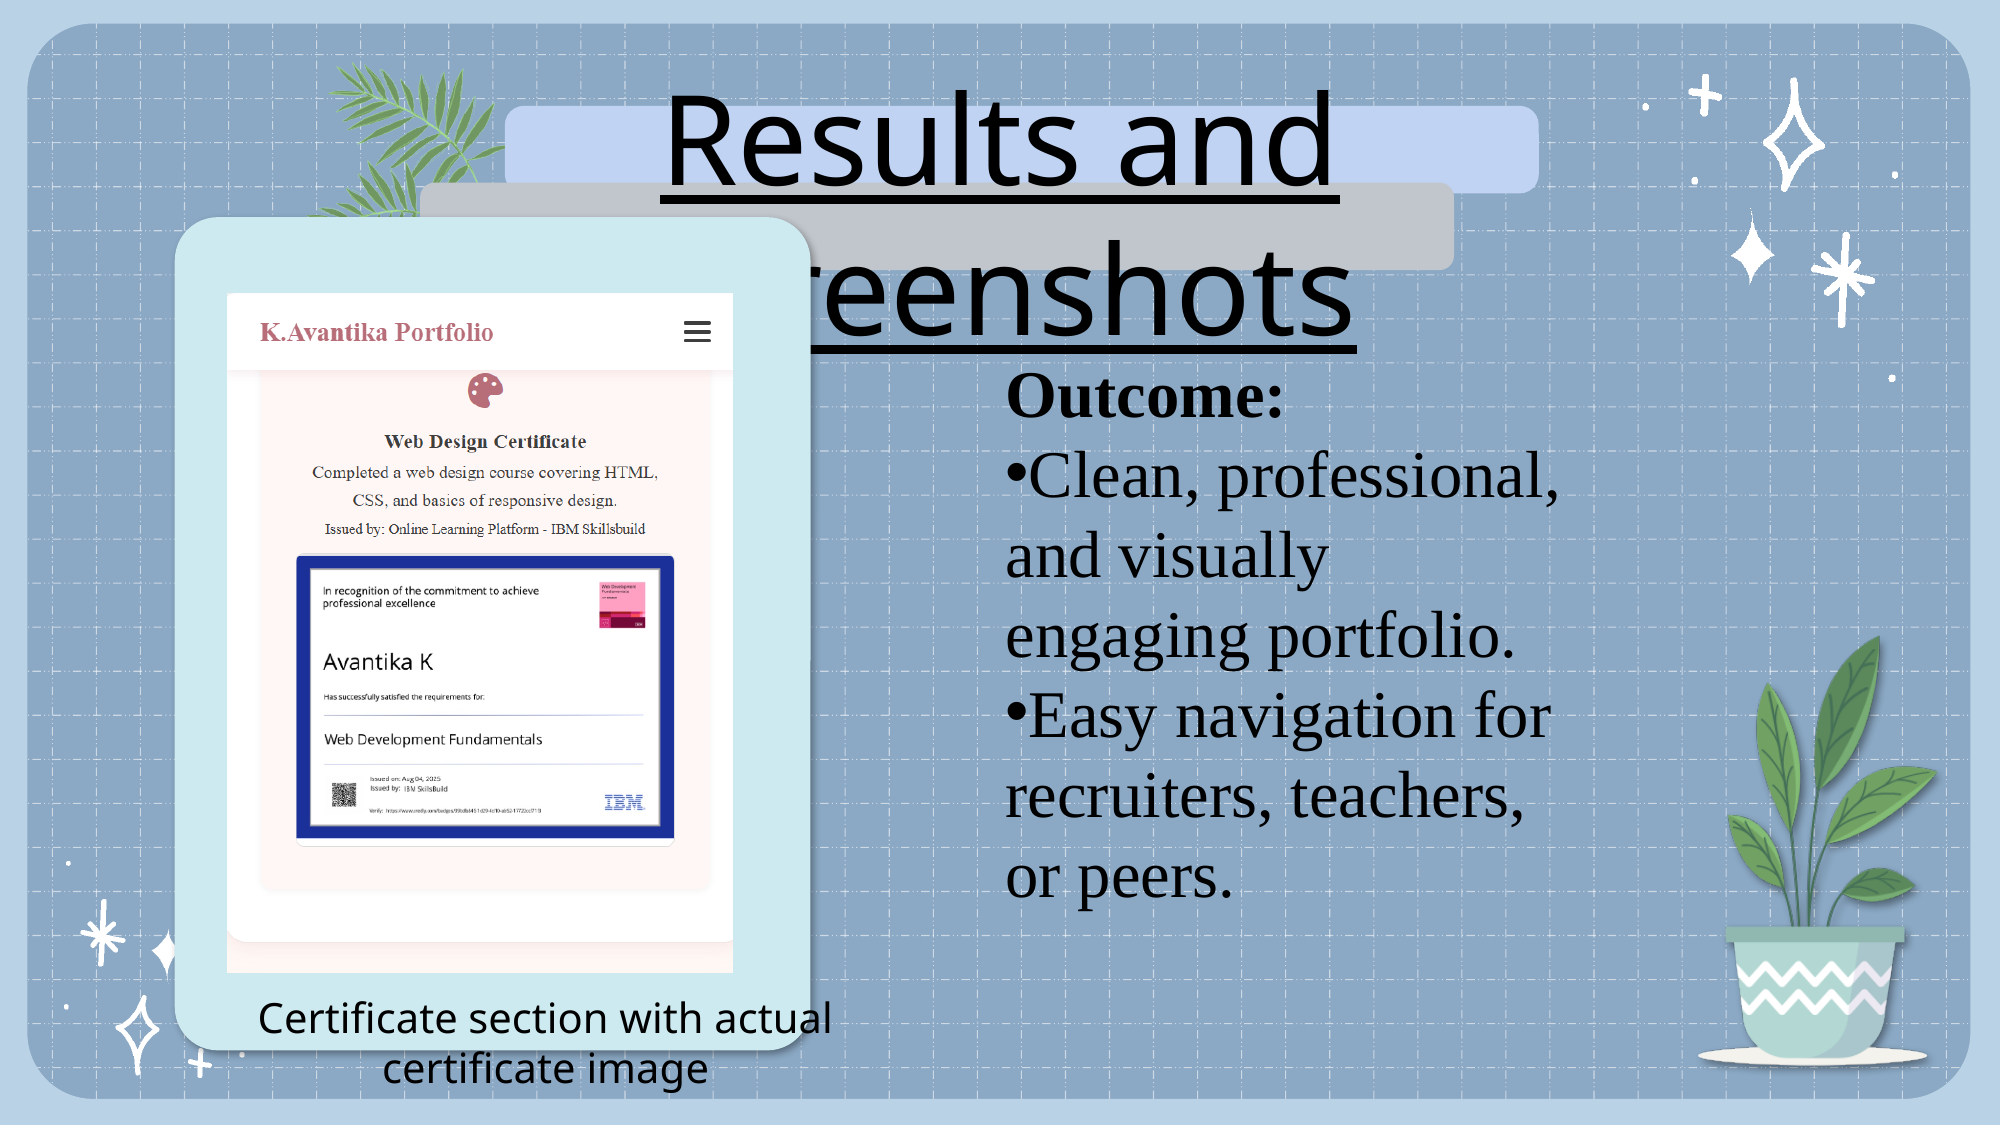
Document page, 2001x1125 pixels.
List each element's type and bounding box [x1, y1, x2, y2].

picture [1601, 42, 1953, 394]
picture [1698, 635, 1938, 1066]
text_box [0, 0, 2000, 1125]
text_box [297, 36, 534, 293]
picture [25, 293, 733, 1100]
